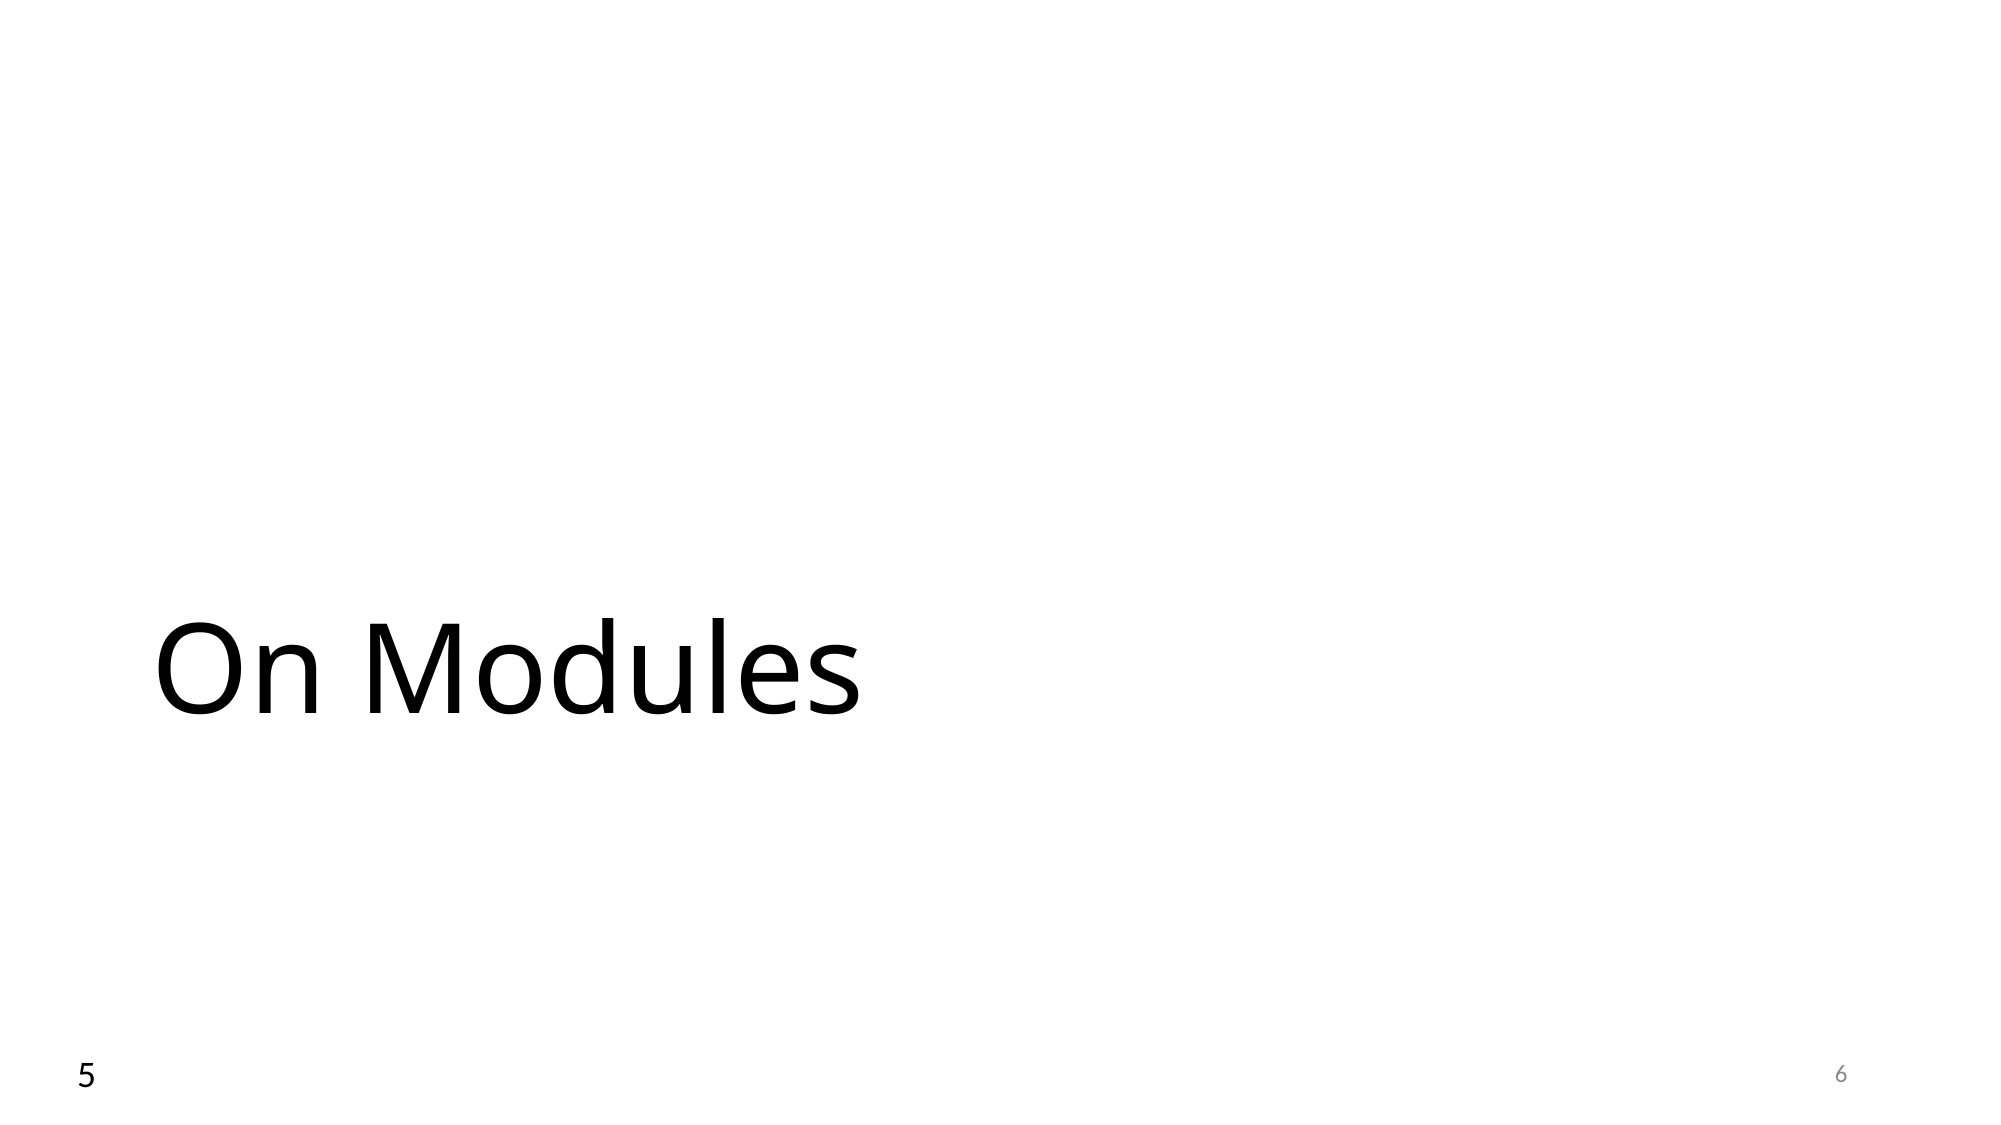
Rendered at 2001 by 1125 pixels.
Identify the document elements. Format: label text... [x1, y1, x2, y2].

text_box 5 [62, 1042, 137, 1103]
slide_number 6 [1412, 1042, 1863, 1103]
title On Modules [136, 280, 1862, 749]
